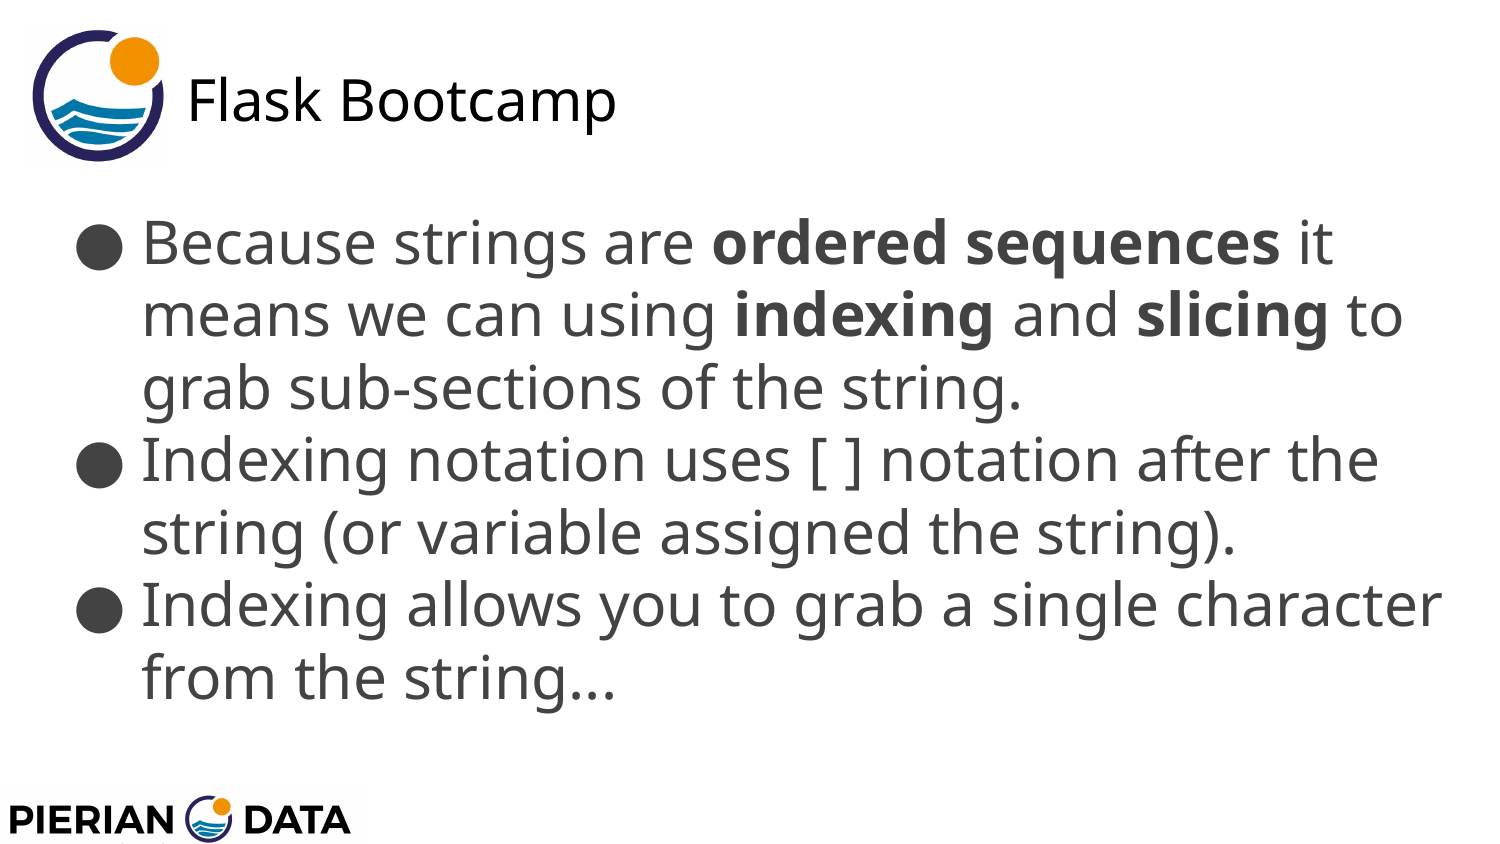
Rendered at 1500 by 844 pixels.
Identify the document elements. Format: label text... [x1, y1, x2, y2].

picture [0, 787, 368, 844]
picture [24, 24, 172, 167]
list Because strings are ordered sequences it means we can using indexing and slicing to grab sub-sections of the string. Indexing notation uses [ ] notation after the string (or variable assigned the string). Indexing allows you to grab a single character from the string... [51, 189, 1500, 750]
title Flask Bootcamp [176, 48, 1449, 143]
